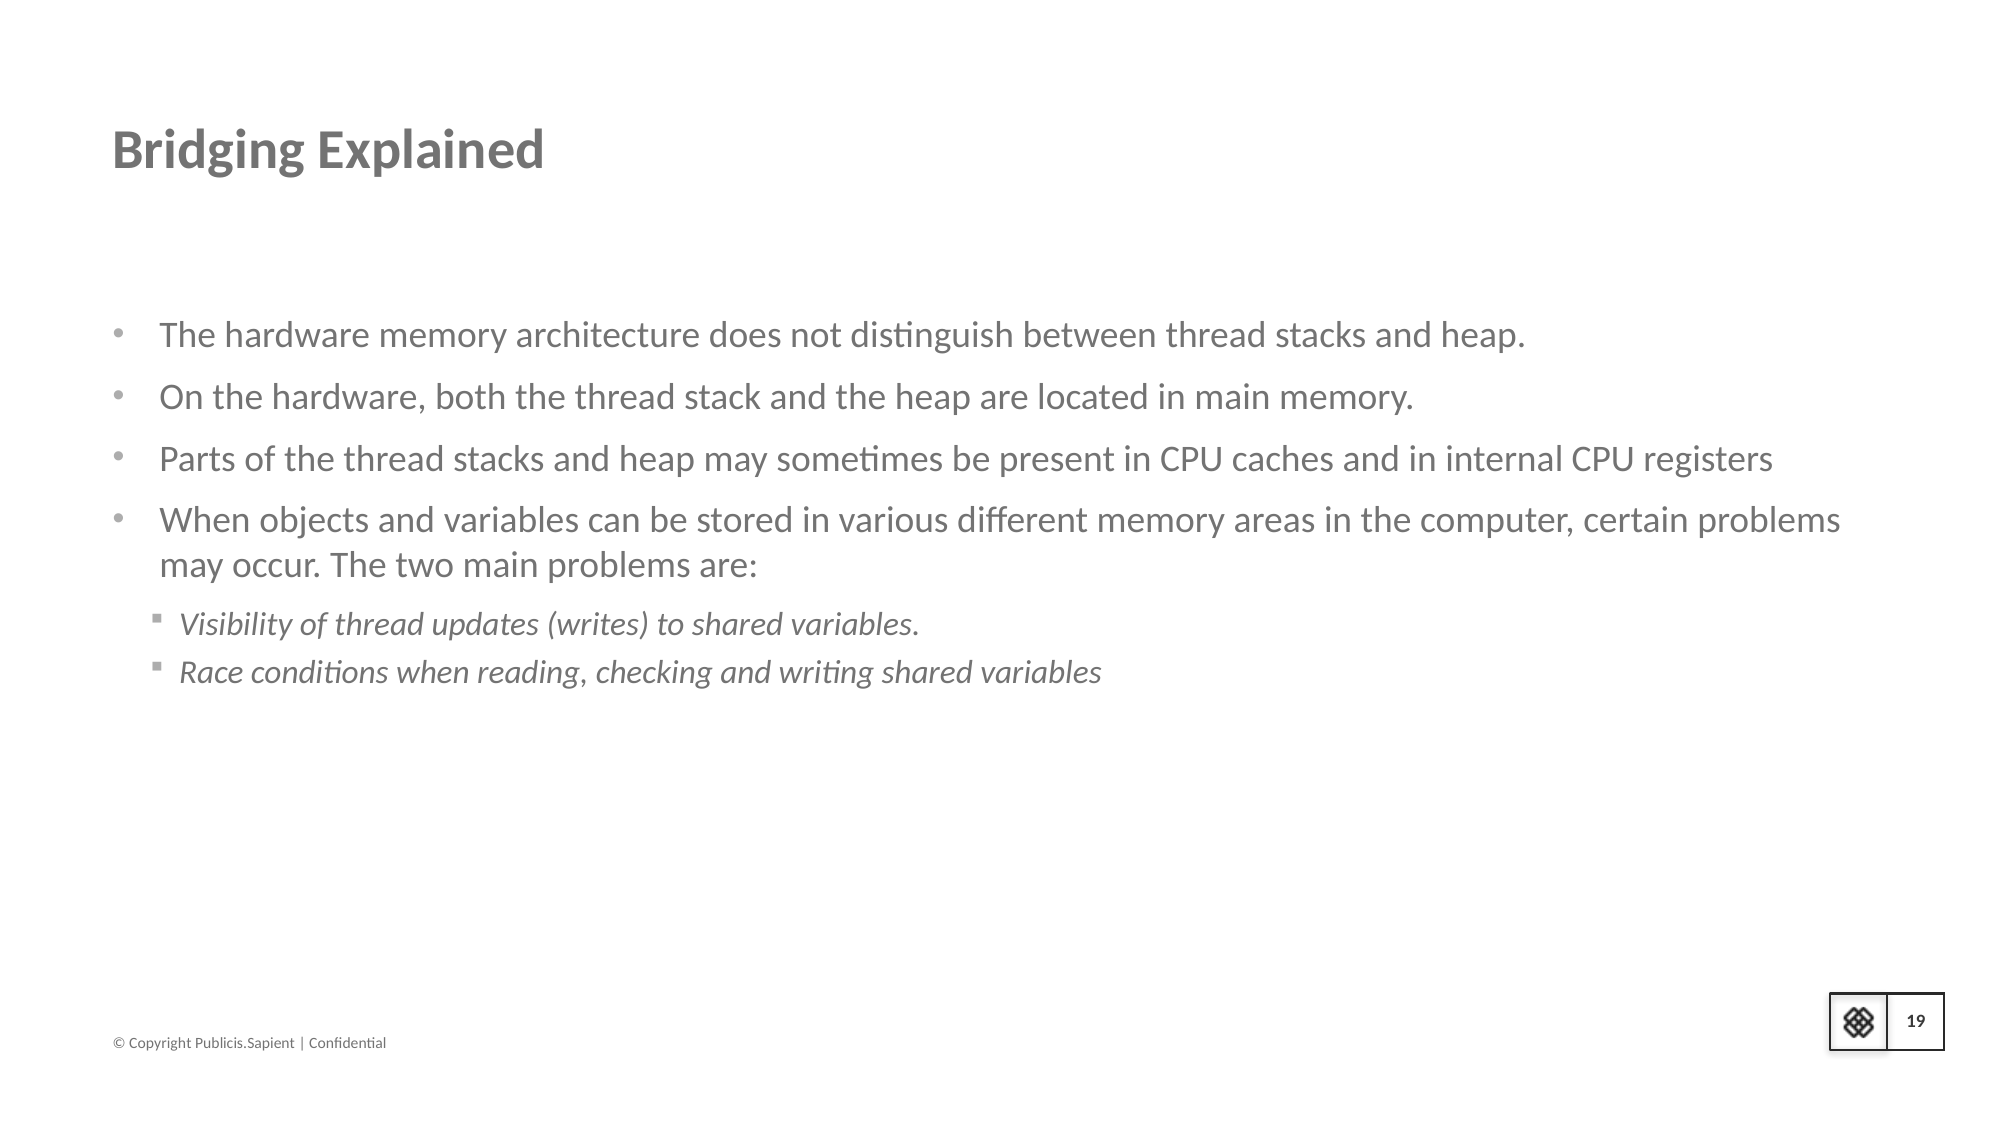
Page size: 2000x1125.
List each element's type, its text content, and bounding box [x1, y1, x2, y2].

list The hardware memory architecture does not distinguish between thread stacks and heap. On the hardware, both the thread stack and the heap are located in main memory. Parts of the thread stacks and heap may sometimes be present in CPU caches and in internal CPU registers When objects and variables can be stored in various different memory areas in the computer, certain problems may occur. The two main problems are: Visibility of thread updates (writes) to shared variables. Race conditions when reading, checking and writing shared variables [112, 310, 1889, 926]
title Bridging Explained [112, 112, 1889, 249]
picture [1830, 993, 1886, 1051]
